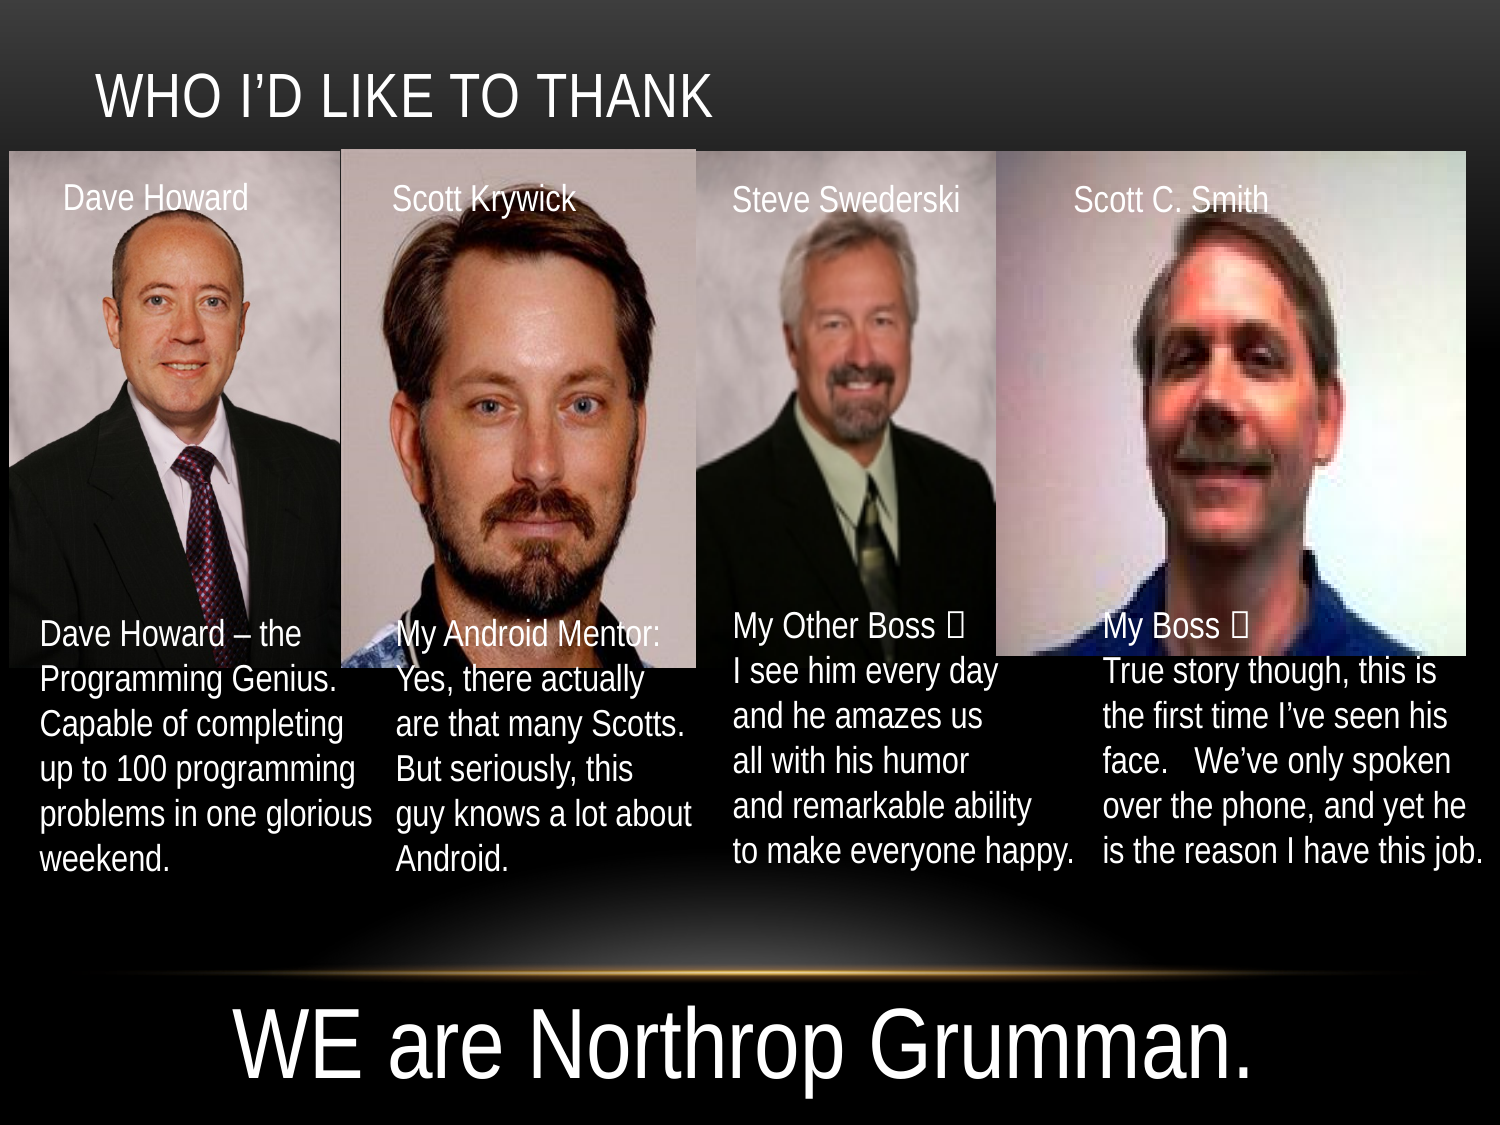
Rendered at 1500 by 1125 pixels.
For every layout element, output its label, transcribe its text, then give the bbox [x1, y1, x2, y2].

text_box My Android Mentor: Yes, there actually are that many Scotts. But seriously, this guy knows a lot about Android. [389, 680, 716, 887]
text_box WE are Northrop Grumman. [217, 970, 1272, 1106]
text_box My Other Boss  I see him every day and he amazes us all with his humor and remarkable ability to make everyone happy. [717, 668, 1090, 879]
text_box Dave Howard – the Programming Genius. Capable of completing up to 100 programming problems in one glorious weekend. [24, 680, 389, 887]
title Who I’d like to thank [80, 0, 1381, 138]
picture [0, 0, 1500, 1125]
text_box My Boss  True story though, this is the first time I’ve seen his face. We’ve only spoken over the phone, and yet he is the reason I have this job. [1090, 593, 1499, 879]
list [9, 151, 339, 668]
